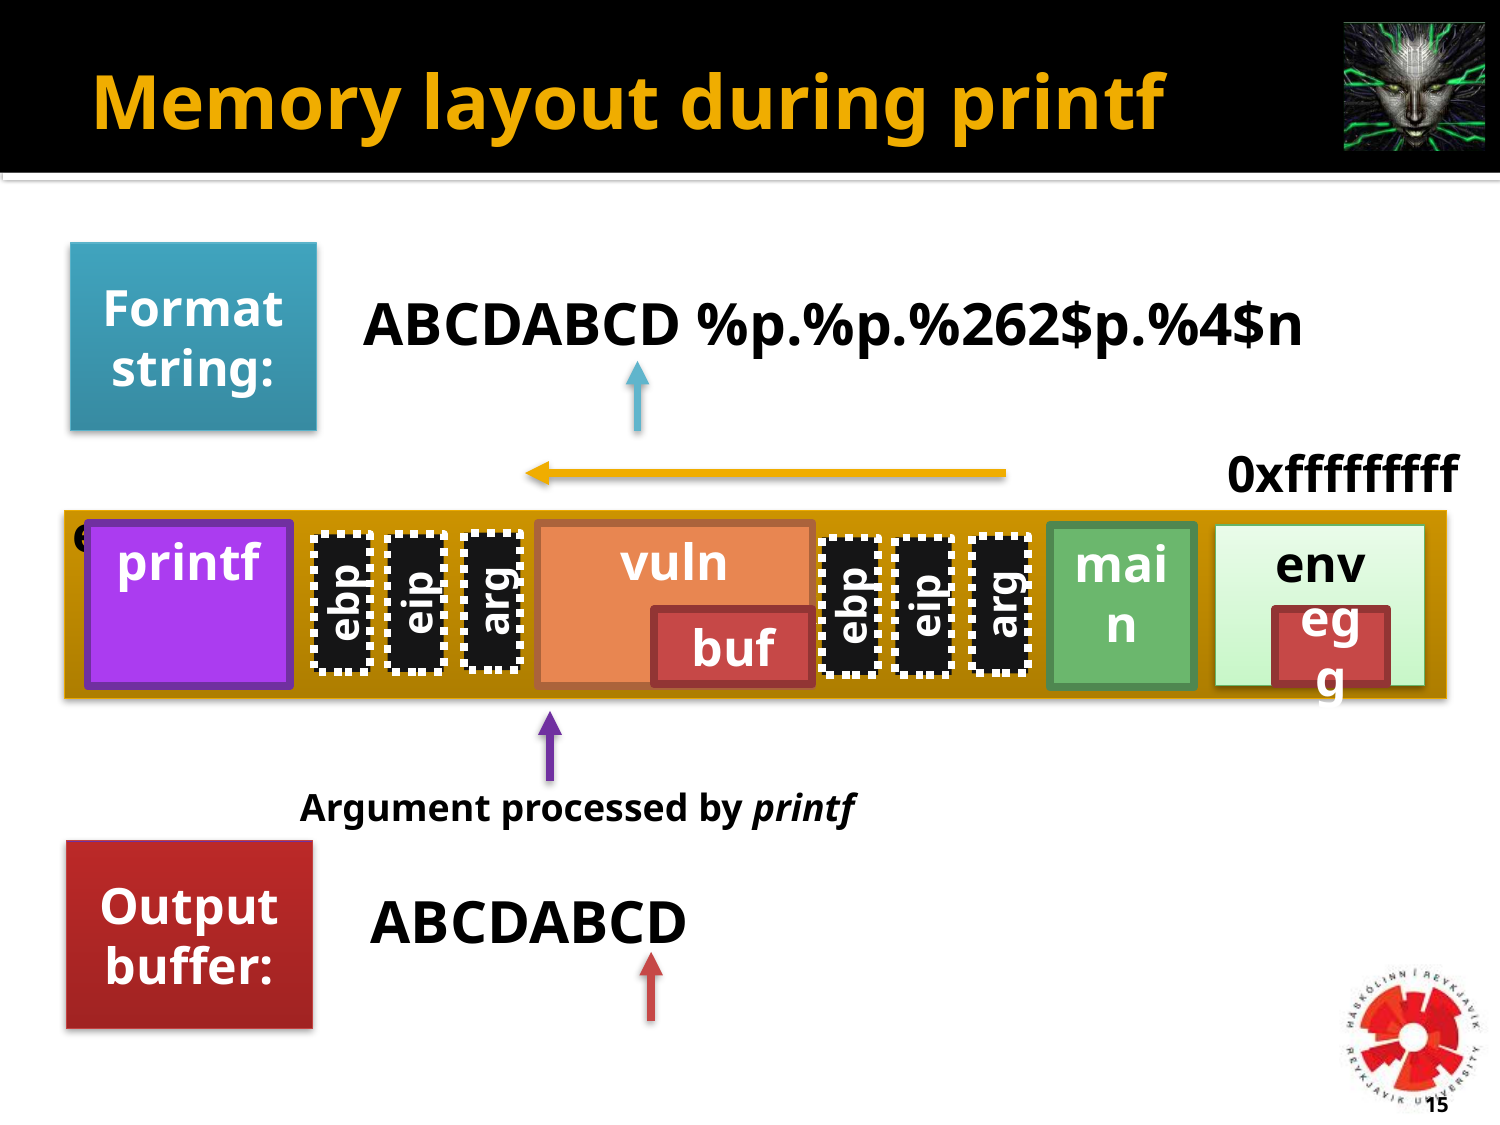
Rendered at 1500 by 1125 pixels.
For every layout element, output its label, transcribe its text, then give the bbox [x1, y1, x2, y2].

text_box Argument processed by printf [285, 776, 1024, 837]
text_box Format string: [70, 242, 317, 431]
text_box buf [650, 605, 816, 688]
text_box vuln [534, 519, 816, 690]
text_box printf [84, 519, 294, 690]
text_box arg [968, 532, 1032, 677]
text_box esp [57, 435, 175, 570]
list ABCDABCD %p.%p.%262$p.%4$n [335, 272, 1425, 401]
picture [1343, 22, 1486, 151]
text_box ABCDABCD [342, 870, 1432, 999]
text_box Stack [64, 510, 1447, 699]
text_box Output buffer: [66, 840, 313, 1029]
text_box eip [384, 530, 448, 676]
title Memory layout during printf [75, 25, 1425, 173]
text_box arg [460, 529, 524, 674]
text_box main [1046, 521, 1198, 691]
text_box env [1215, 524, 1425, 686]
text_box egg [1271, 605, 1391, 688]
text_box ebp [310, 530, 374, 676]
text_box eip [891, 534, 955, 679]
picture [1328, 953, 1500, 1125]
text_box 0xfffffffff [1212, 435, 1500, 510]
text_box ebp [818, 534, 882, 679]
